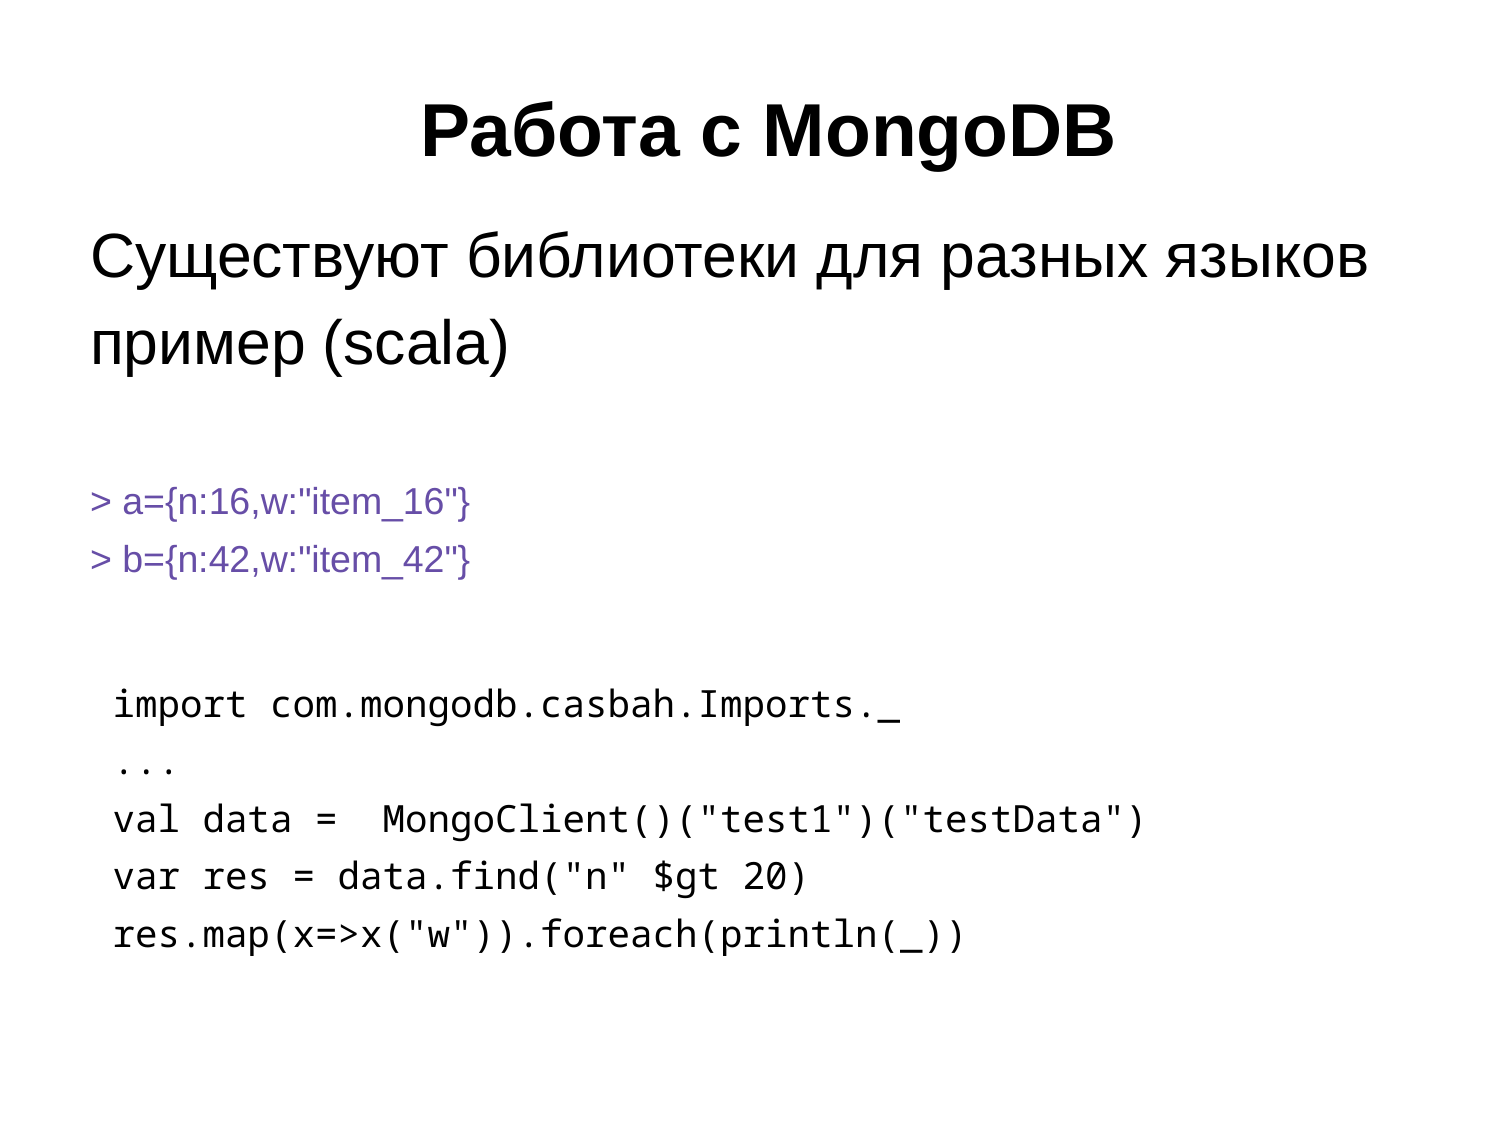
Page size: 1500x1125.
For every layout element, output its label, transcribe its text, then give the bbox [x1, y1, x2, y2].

title Работа с MongoDB [75, 45, 1425, 187]
list Существуют библиотеки для разных языков пример (scala) > a={n:16,w:"item_16"} > b={n:42,w:"item_42"} import com.mongodb.casbah.Imports._ ... val data = MongoClient()("test1")("testData") var res = data.find("n" $gt 20) res.map(x=>x("w")).foreach(println(_)) [75, 199, 1425, 1078]
